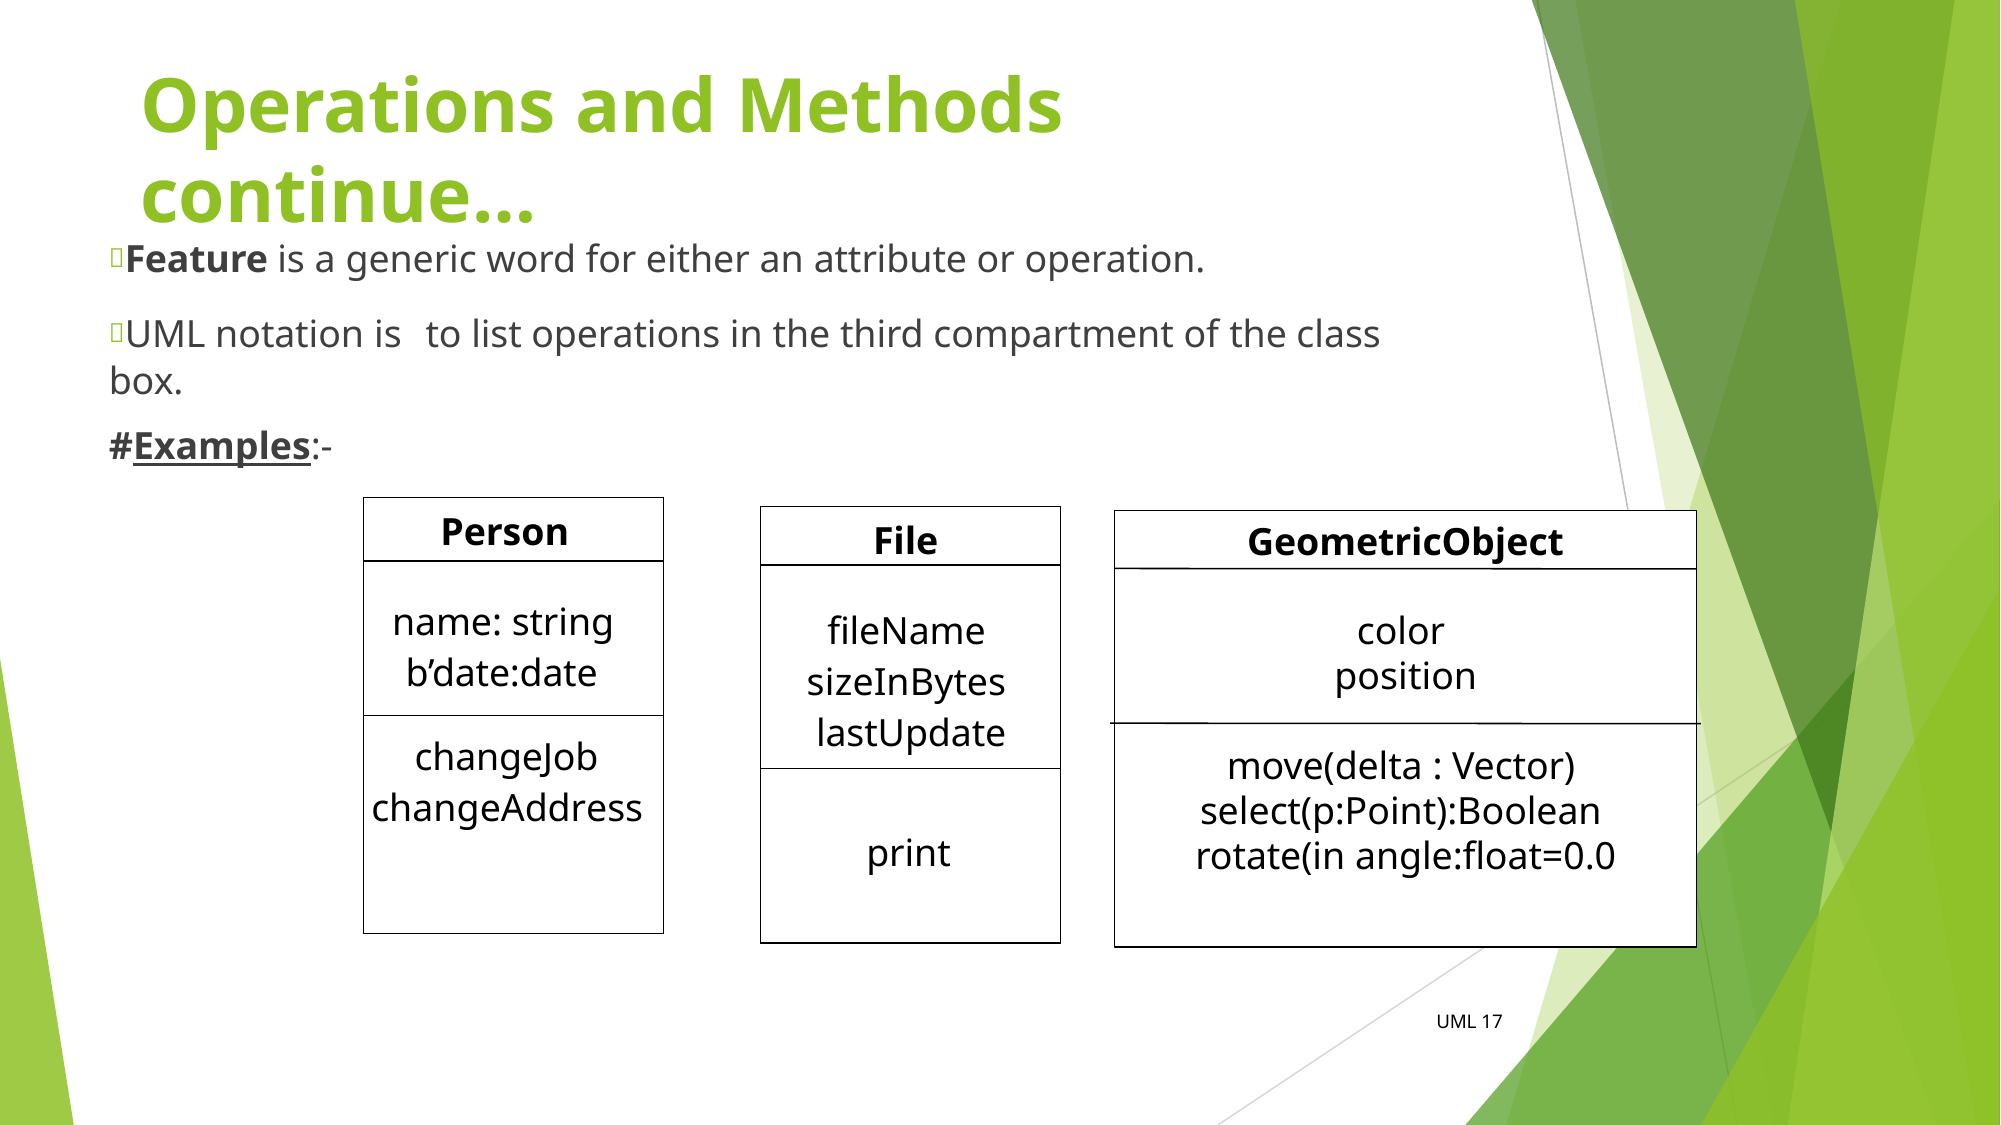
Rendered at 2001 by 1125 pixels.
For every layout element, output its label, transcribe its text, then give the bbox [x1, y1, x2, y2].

table_cell name: string b’date:date [364, 562, 663, 715]
table_cell fileName sizeInBytes lastUpdate [761, 566, 1060, 768]
table_cell print [761, 769, 1060, 942]
text_box Feature is a generic word for either an attribute or operation. UML notation is to list operations in the third compartment of the class box. #Examples:- [102, 204, 1440, 468]
title Operations and Methods continue… [138, 55, 1373, 204]
table_cell changeJob changeAddress [364, 716, 663, 933]
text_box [1113, 509, 1698, 949]
table_header Person [364, 498, 663, 560]
table_header File [761, 507, 1060, 564]
slide_number UML 17 [1434, 1007, 1513, 1125]
